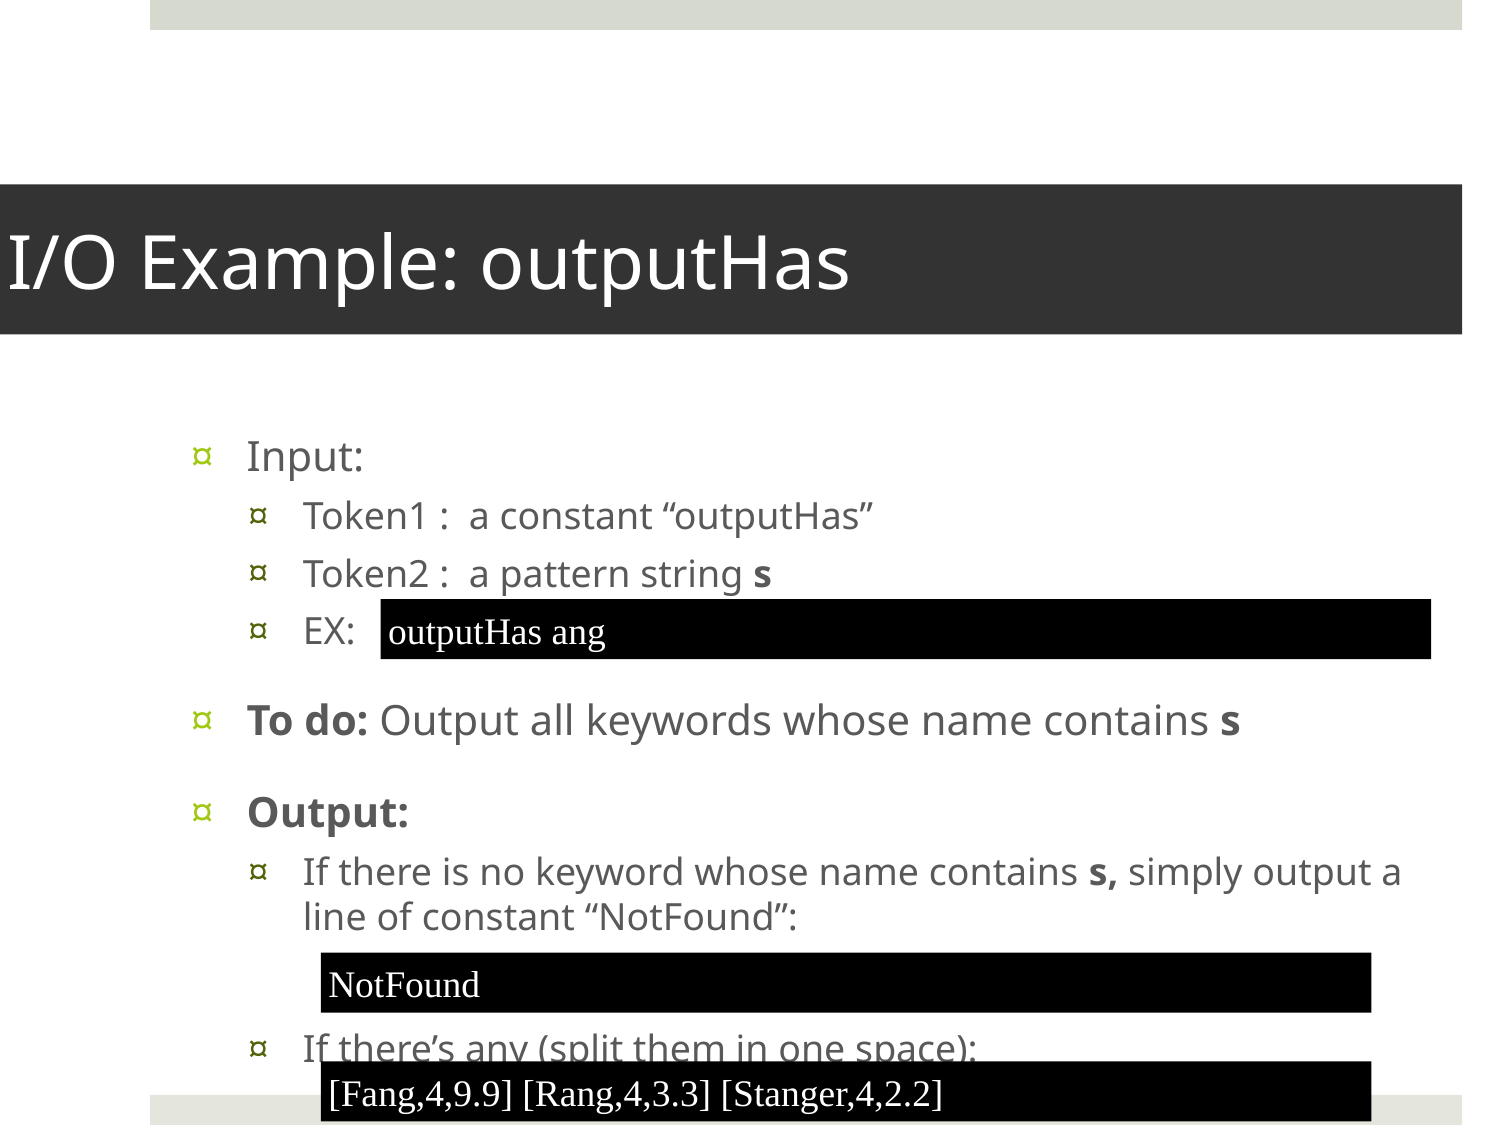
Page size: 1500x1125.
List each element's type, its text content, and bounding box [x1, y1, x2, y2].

text_box [Fang,4,9.9] [Rang,4,3.3] [Stanger,4,2.2] [320, 1061, 1372, 1122]
text_box outputHas ang [380, 599, 1432, 660]
title I/O Example: outputHas [0, 183, 1463, 335]
list Input: Token1 : a constant “outputHas” Token2 : a pattern string s EX: To do: Output all keywords whose name contains s Output: If there is no keyword whose name contains s, simply output a line of constant “NotFound”: If there’s any (split them in one space): [182, 421, 1432, 1107]
text_box NotFound [320, 952, 1372, 1013]
